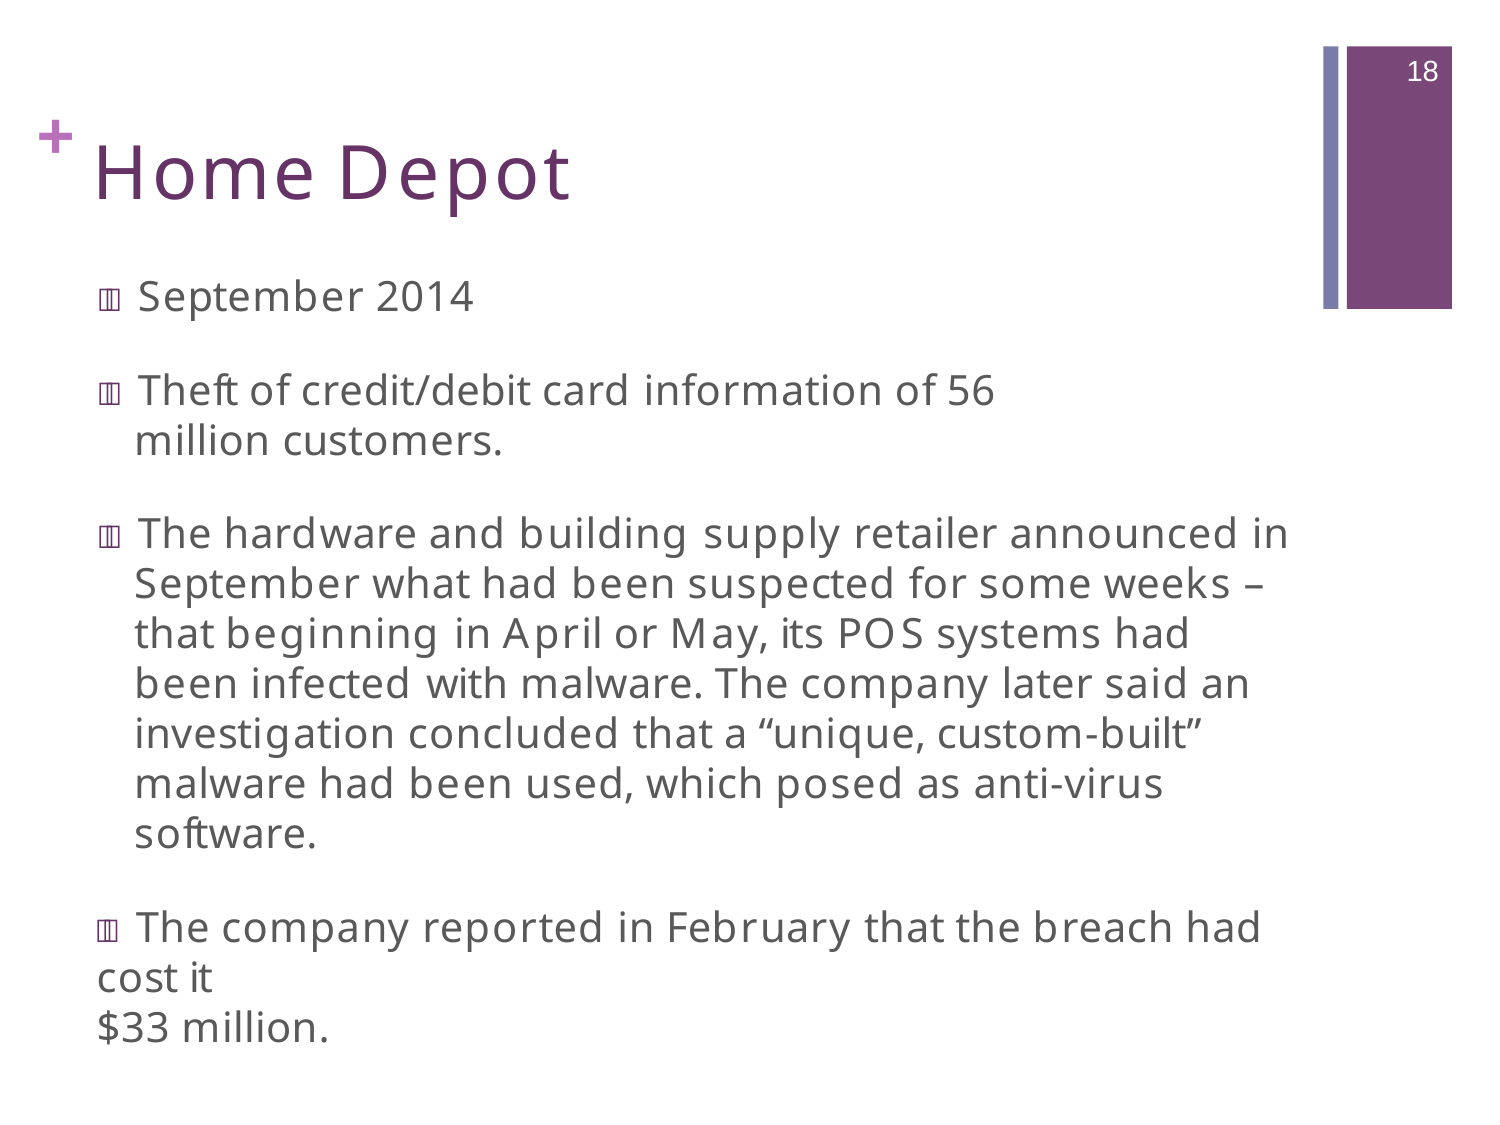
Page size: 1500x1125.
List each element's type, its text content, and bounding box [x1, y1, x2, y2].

text_box  September 2014  Theft of credit/debit card information of 56 million customers.  The hardware and building supply retailer announced in September what had been suspected for some weeks – that beginning in April or May, its POS systems had been infected with malware. The company later said an investigation concluded that a “unique, custom-built” malware had been used, which posed as anti-virus software.  The company reported in February that the breach had cost it $33 million. [94, 270, 1309, 1051]
title + Home Depot [34, 86, 1466, 275]
text_box 18 [1404, 52, 1442, 88]
